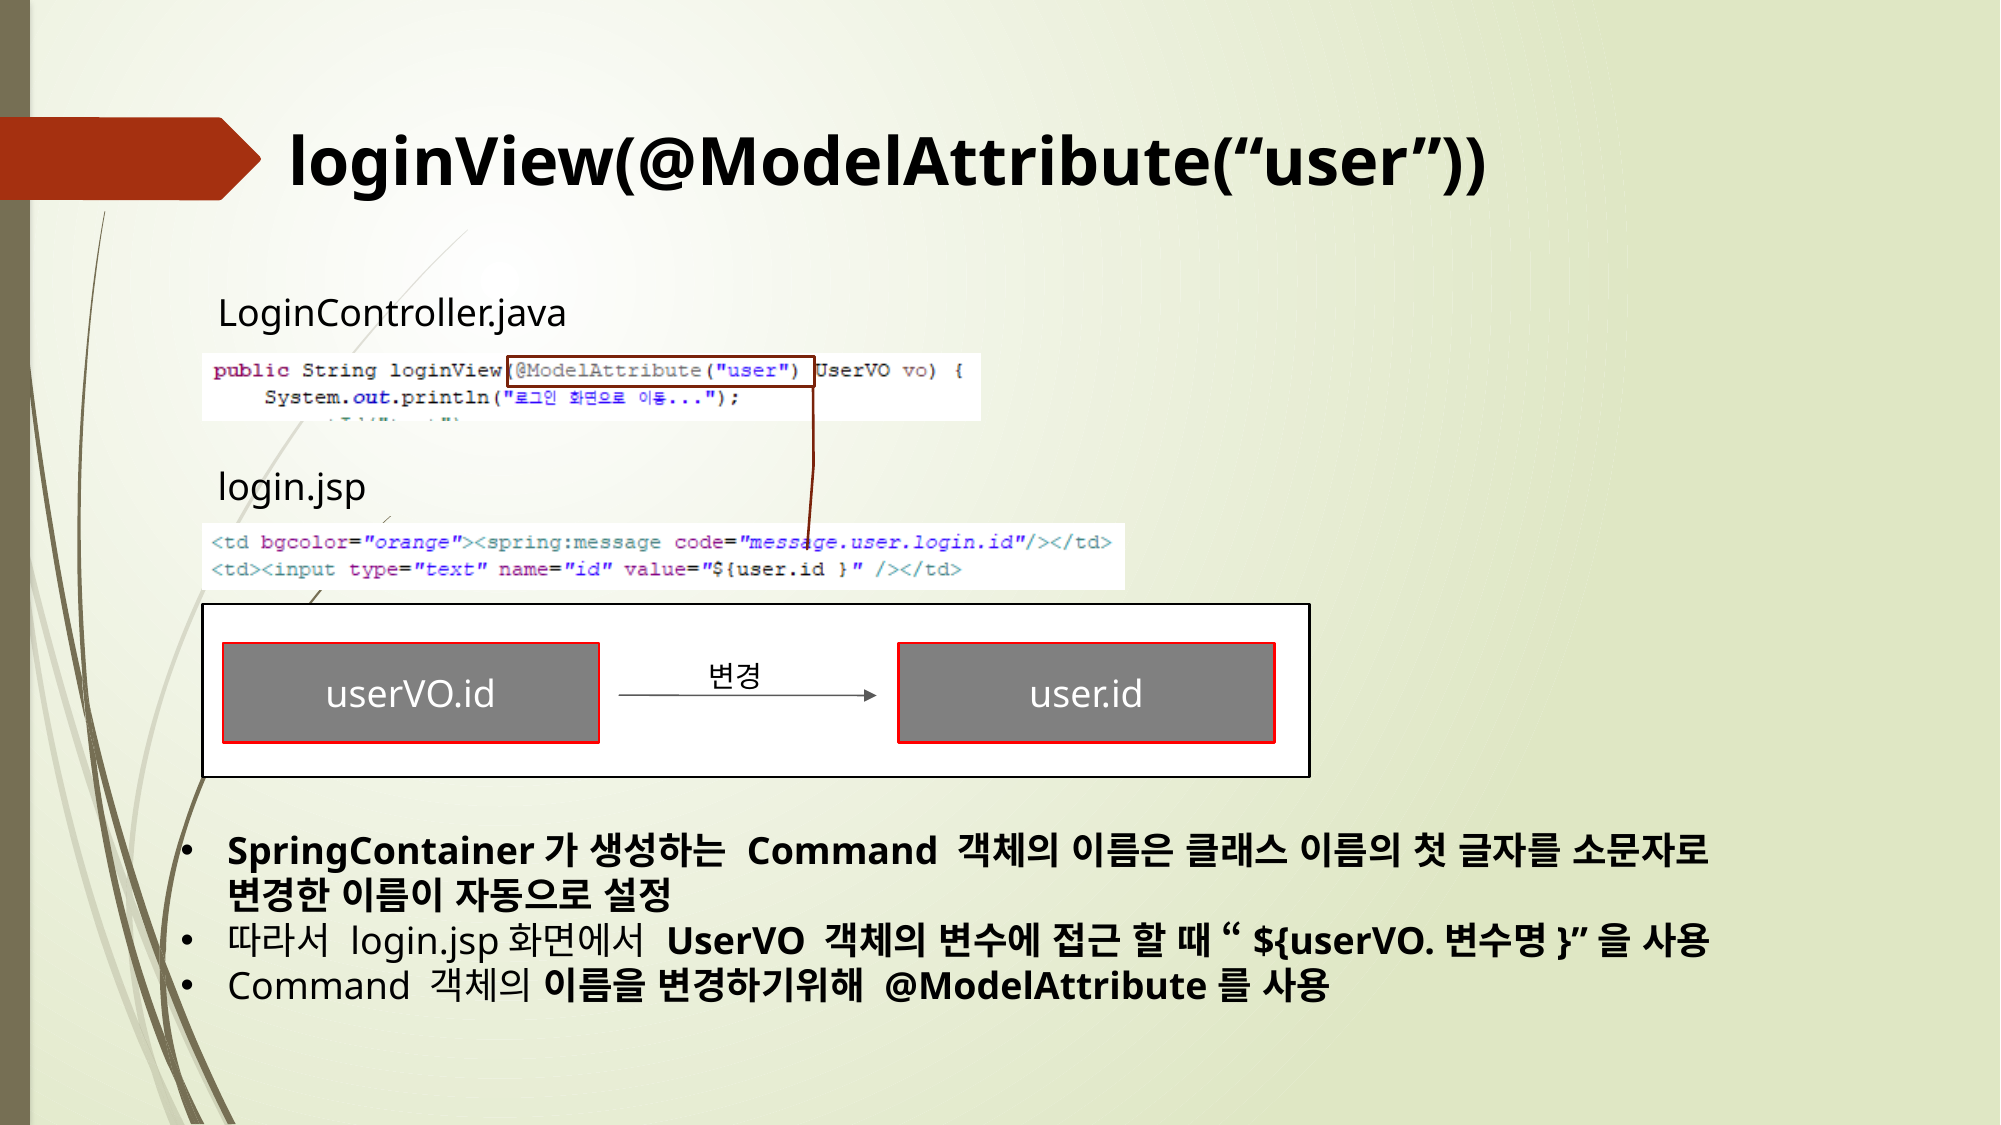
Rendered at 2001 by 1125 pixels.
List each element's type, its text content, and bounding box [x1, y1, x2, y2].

text_box user.id [897, 642, 1276, 744]
text_box login.jsp [202, 455, 549, 516]
text_box [807, 429, 815, 523]
text_box SpringContainer가 생성하는 Command 객체의 이름은 클래스 이름의 첫 글자를 소문자로 변경한 이름이 자동으로 설정 따라서 login.jsp화면에서 UserVO 객체의 변수에 접근 할 때 “${userVO.변수명}”을 사용 Command 객체의 이름을 변경하기위해 @ModelAttribute를 사용 [165, 819, 1750, 1105]
text_box loginView(@ModelAttribute(“user”)) [273, 111, 1544, 206]
picture [202, 523, 1126, 590]
text_box [201, 603, 1311, 778]
picture [202, 353, 982, 421]
text_box LoginController.java [202, 281, 680, 342]
text_box 변경 [694, 650, 802, 694]
text_box userVO.id [222, 642, 600, 744]
